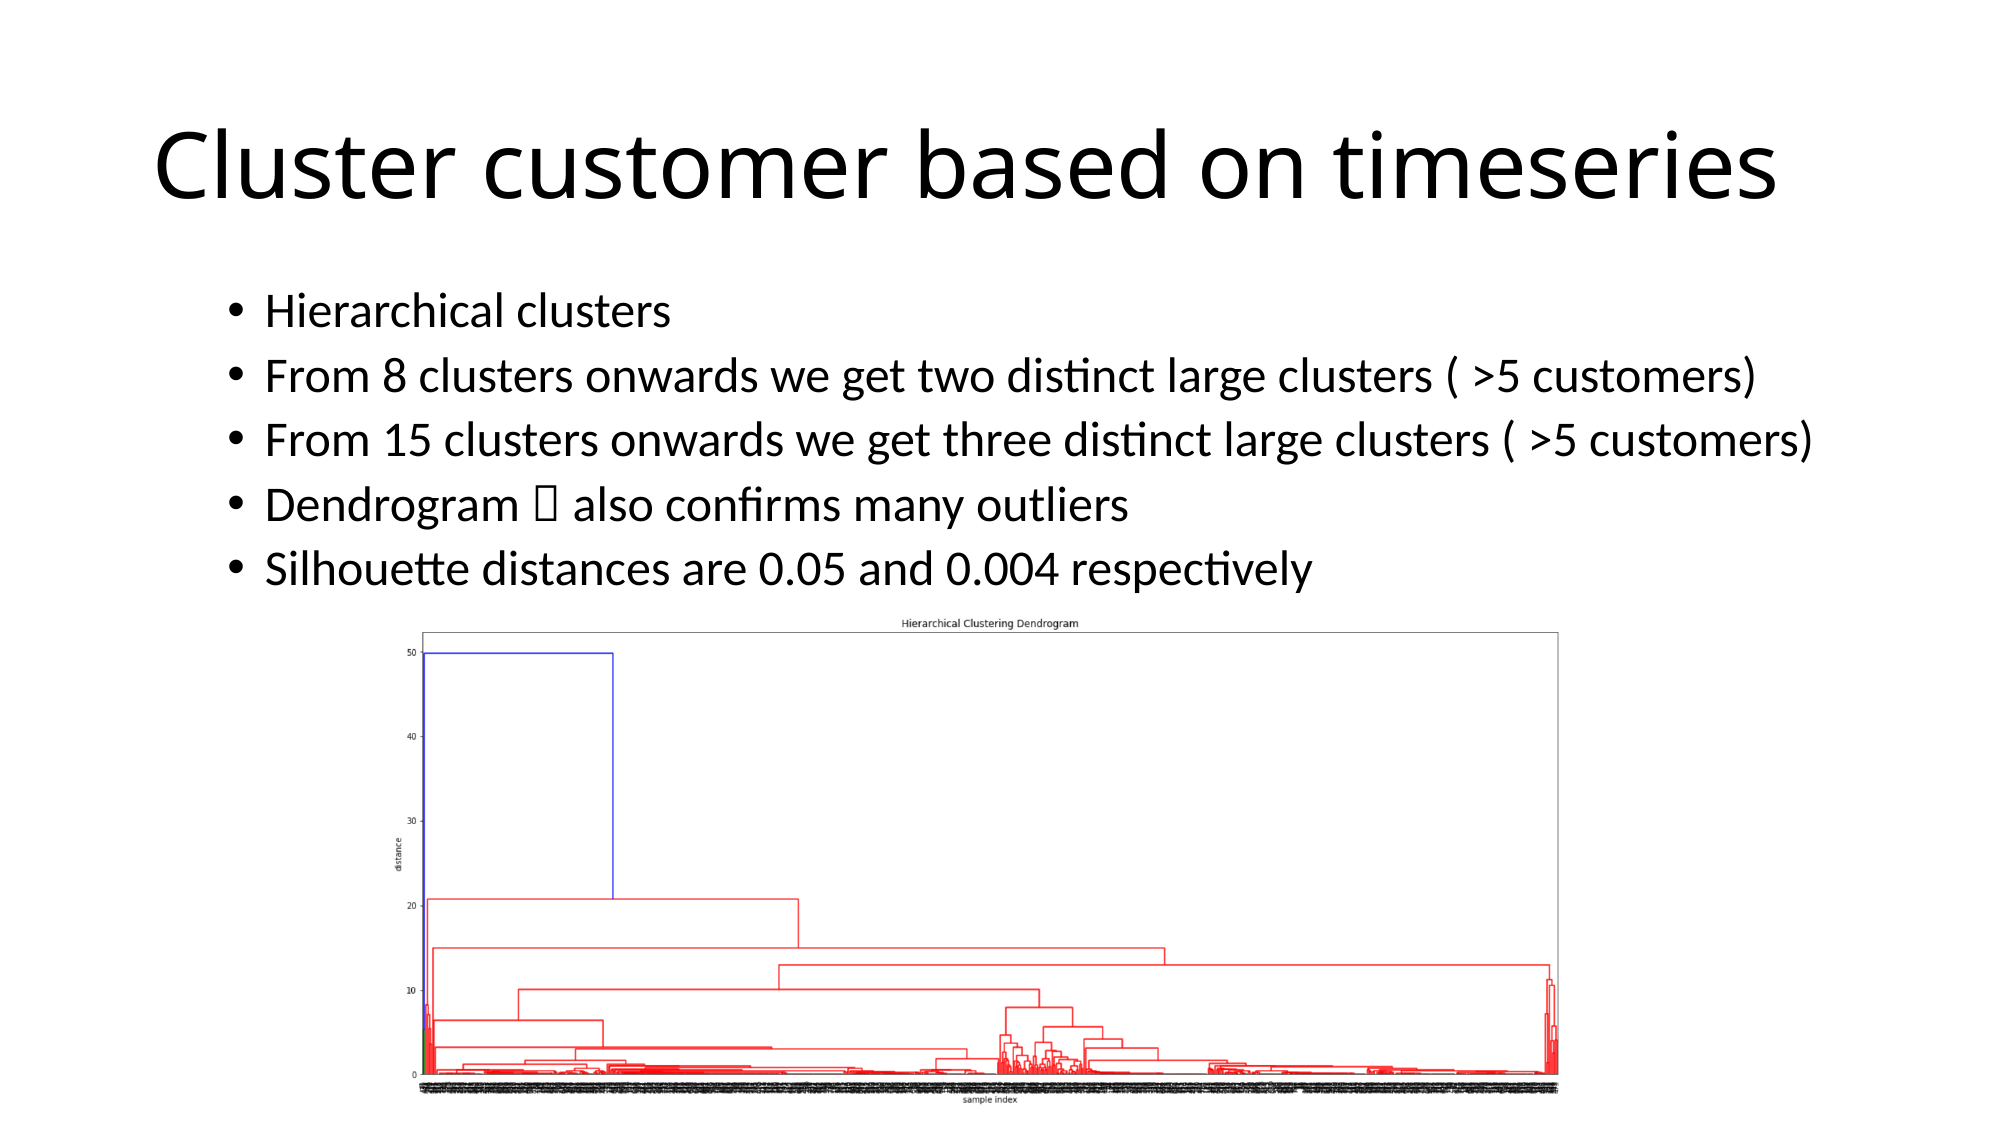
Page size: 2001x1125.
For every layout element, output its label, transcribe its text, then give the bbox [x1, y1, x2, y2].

title Cluster customer based on timeseries [137, 59, 1863, 277]
list Hierarchical clusters From 8 clusters onwards we get two distinct large clusters ( >5 customers) From 15 clusters onwards we get three distinct large clusters ( >5 customers) Dendrogram  also confirms many outliers Silhouette distances are 0.05 and 0.004 respectively [137, 277, 1863, 992]
picture [390, 613, 1572, 1112]
